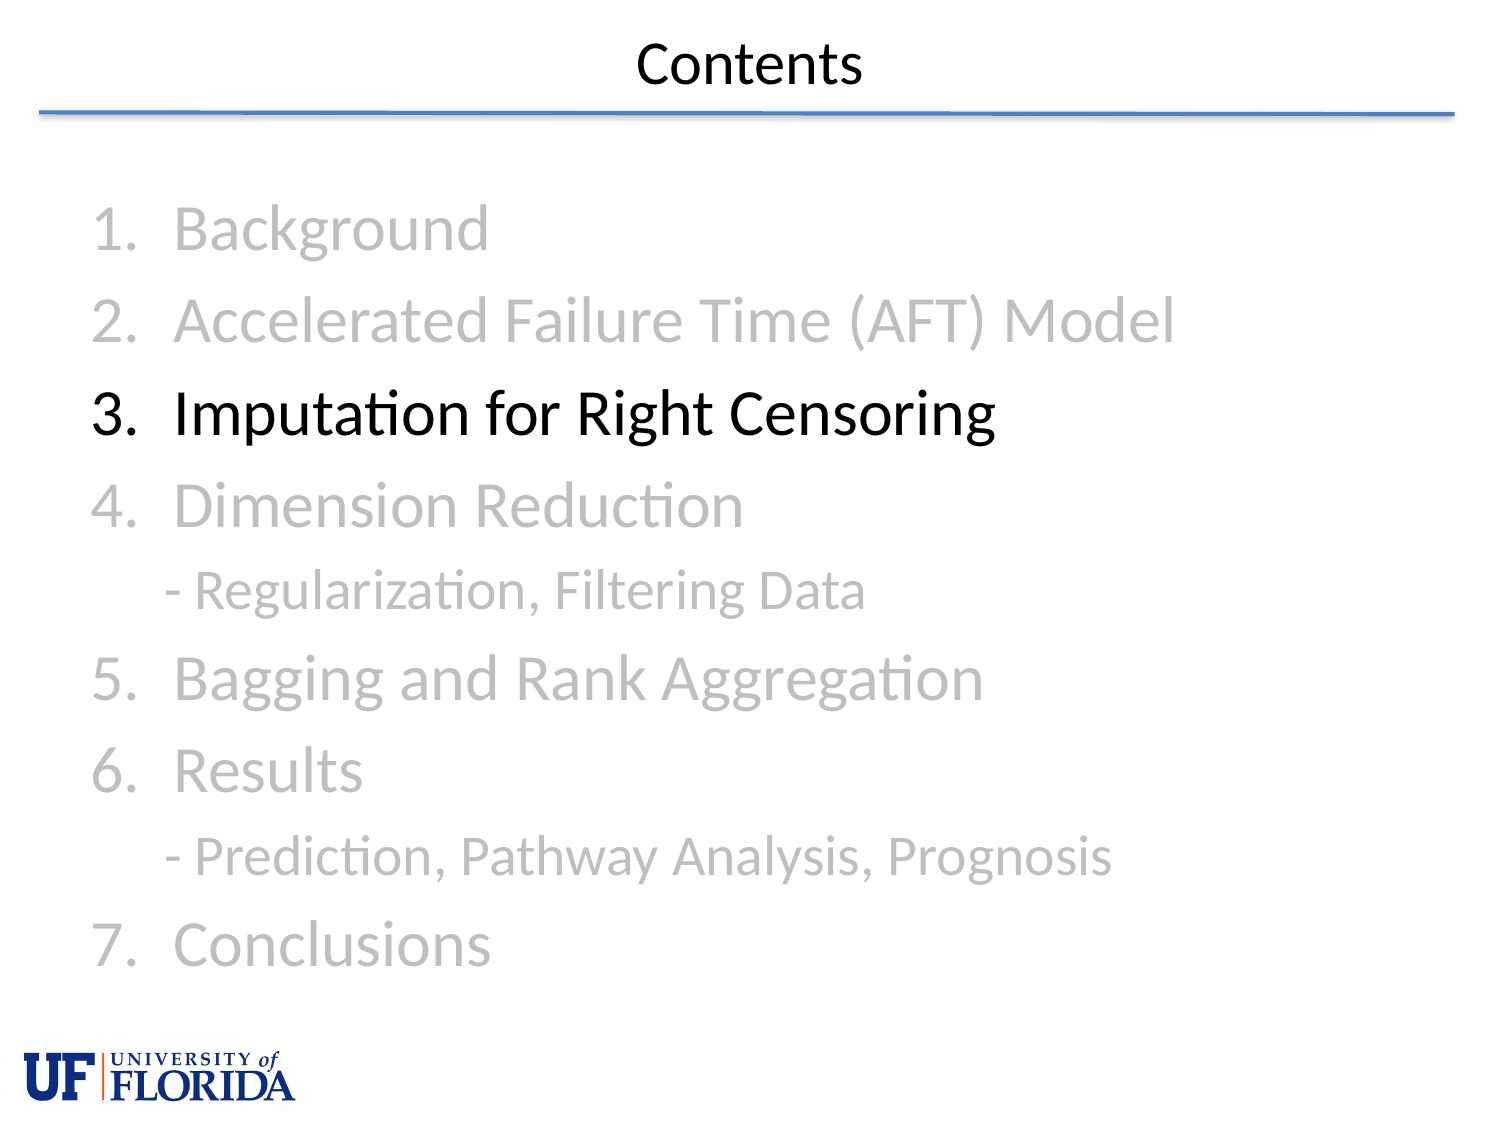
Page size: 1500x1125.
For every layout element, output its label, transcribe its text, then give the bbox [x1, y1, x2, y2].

text_box Contents [74, 21, 1425, 99]
picture [0, 1027, 319, 1125]
list Background Accelerated Failure Time (AFT) Model Imputation for Right Censoring Dimension Reduction - Regularization, Filtering Data Bagging and Rank Aggregation Results - Prediction, Pathway Analysis, Prognosis Conclusions [75, 176, 1425, 987]
